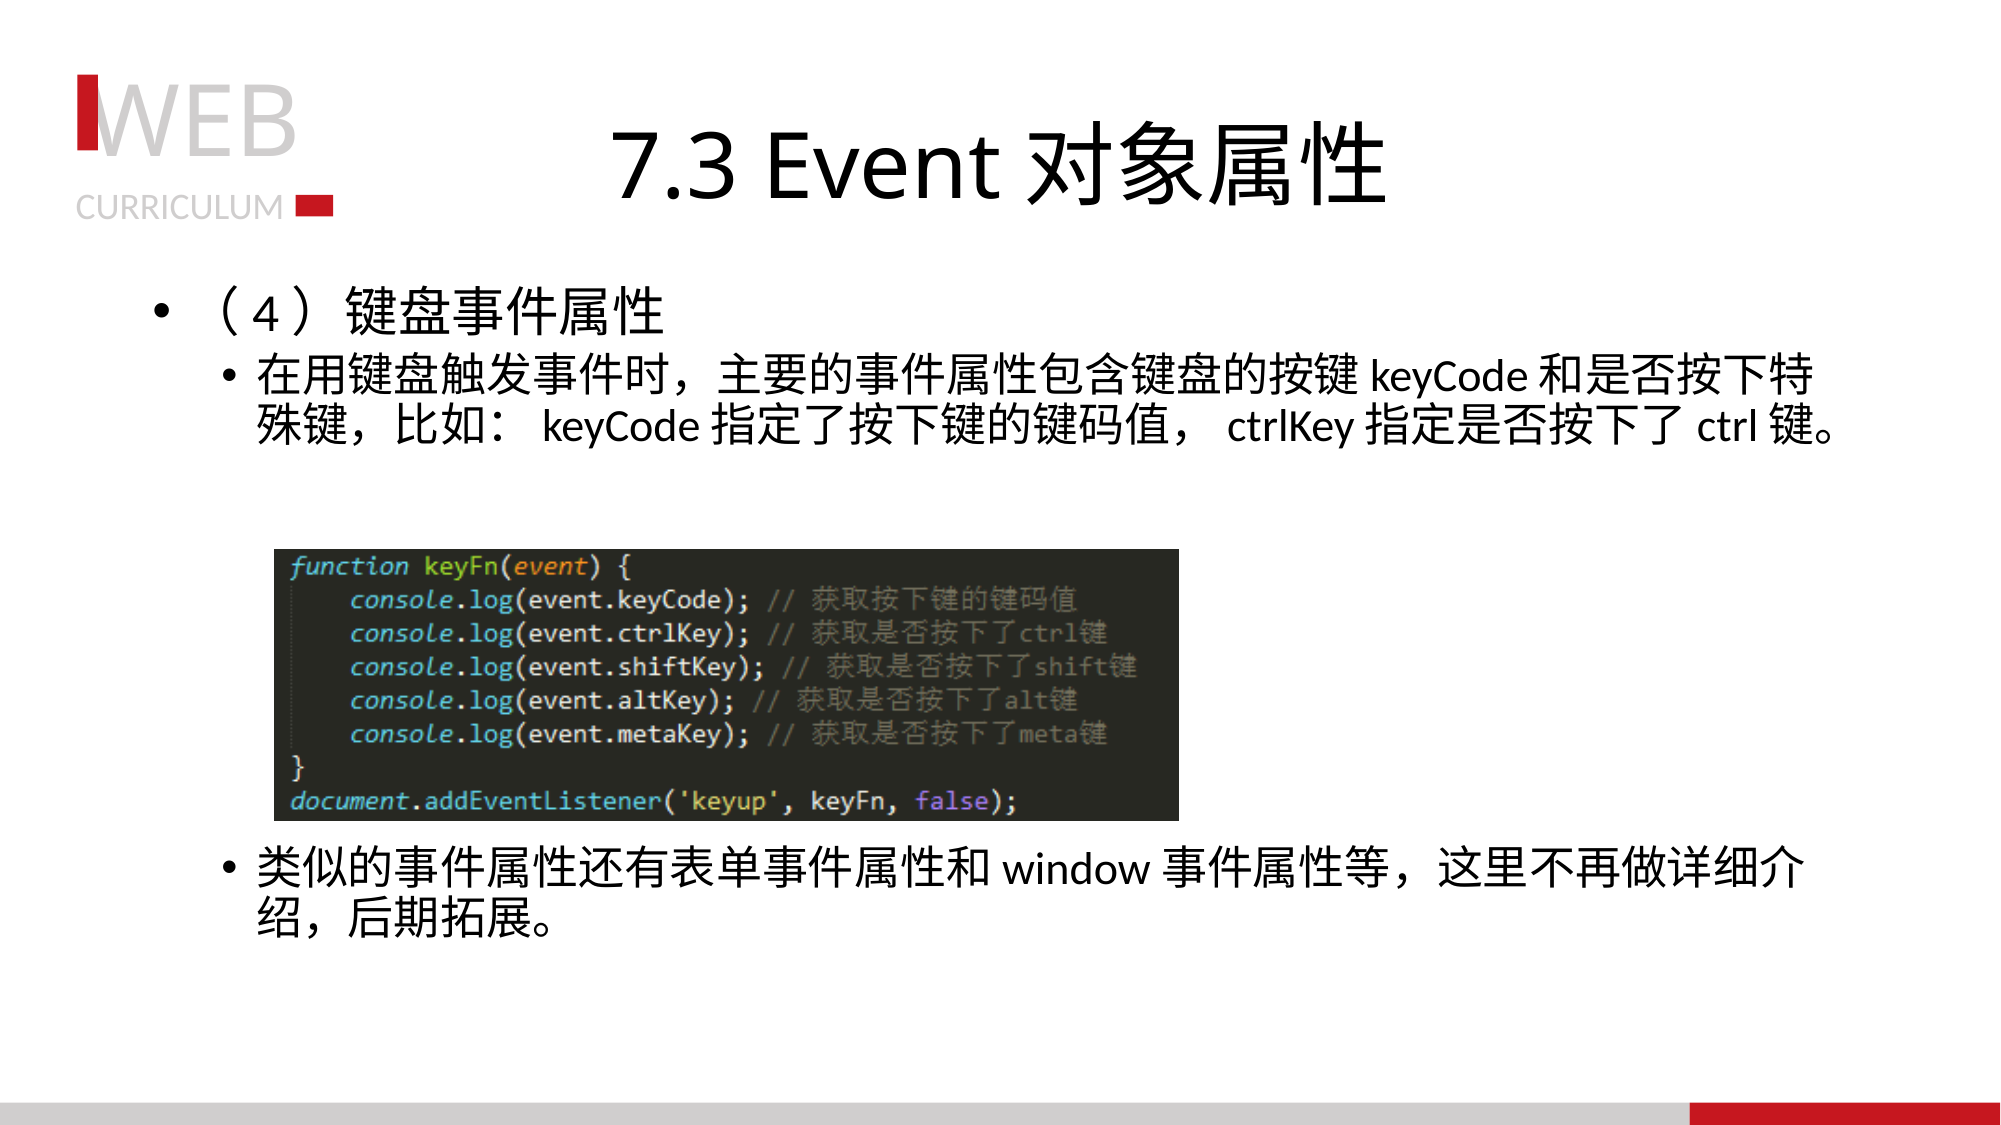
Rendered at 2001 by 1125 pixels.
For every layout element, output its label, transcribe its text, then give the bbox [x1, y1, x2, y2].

picture [273, 549, 1179, 822]
list （4）键盘事件属性 在用键盘触发事件时，主要的事件属性包含键盘的按键keyCode和是否按下特殊键，比如：keyCode指定了按下键的键码值，ctrlKey指定是否按下了ctrl键。 类似的事件属性还有表单事件属性和window事件属性等，这里不再做详细介绍，后期拓展。 [137, 277, 1863, 992]
title 7.3 Event对象属性 [137, 59, 1863, 277]
